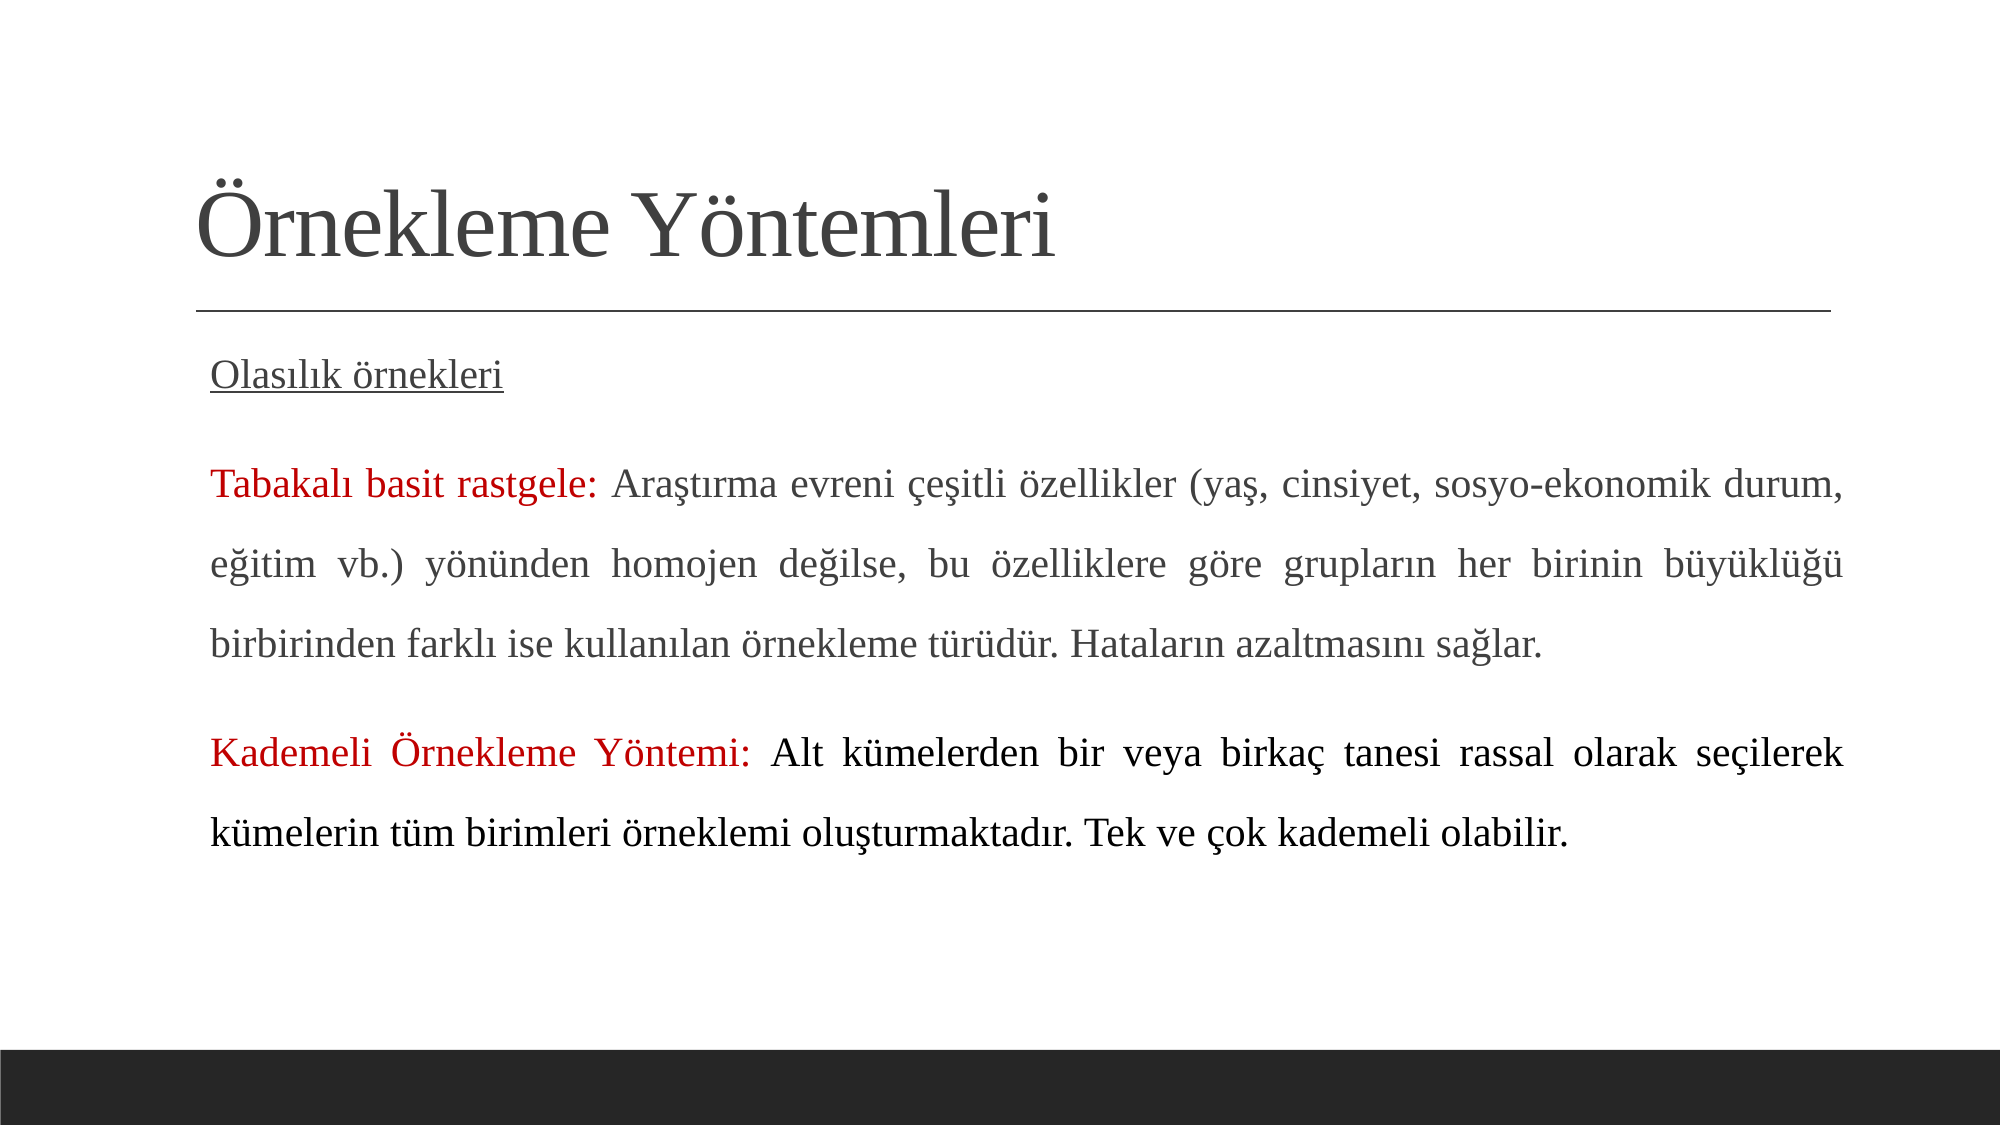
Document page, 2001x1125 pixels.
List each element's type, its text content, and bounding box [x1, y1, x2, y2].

list Olasılık örnekleri Tabakalı basit rastgele: Araştırma evreni çeşitli özellikler (yaş, cinsiyet, sosyo-ekonomik durum, eğitim vb.) yönünden homojen değilse, bu özelliklere göre grupların her birinin büyüklüğü birbirinden farklı ise kullanılan örnekleme türüdür. Hataların azaltmasını sağlar. Kademeli Örnekleme Yöntemi: Alt kümelerden bir veya birkaç tanesi rassal olarak seçilerek kümelerin tüm birimleri örneklemi oluşturmaktadır. Tek ve çok kademeli olabilir. [195, 308, 1846, 1022]
title Örnekleme Yöntemleri [180, 47, 1830, 285]
